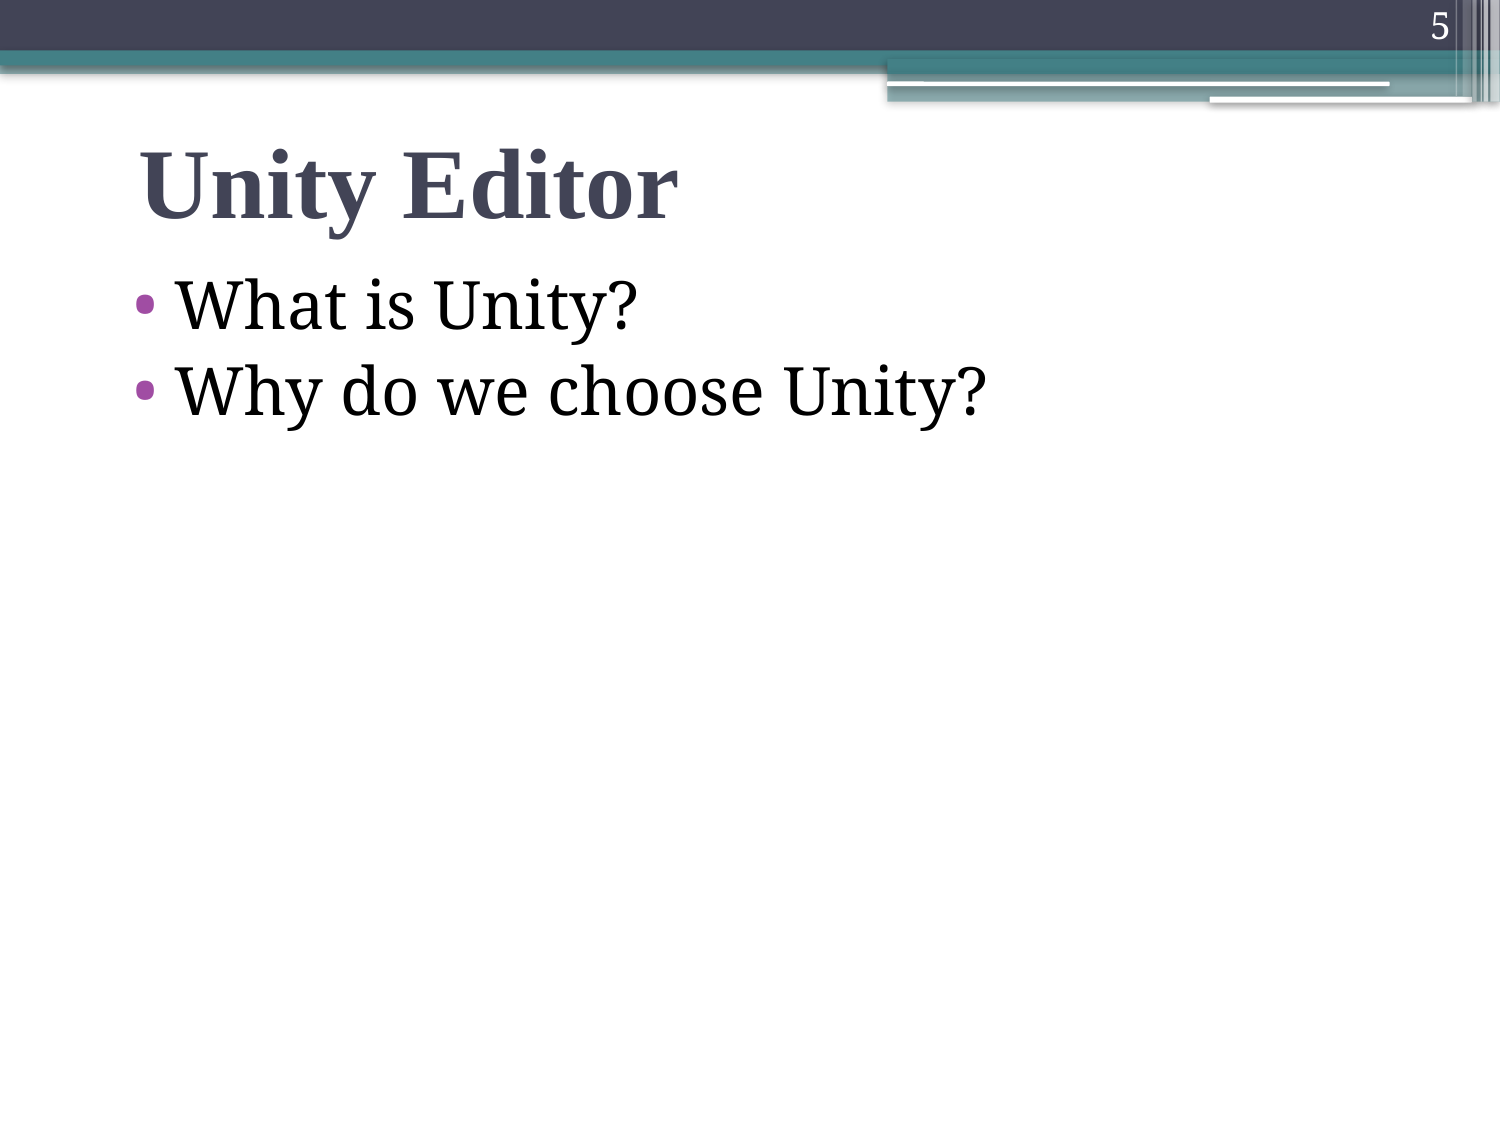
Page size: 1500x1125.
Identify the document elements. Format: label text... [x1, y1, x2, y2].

list What is Unity? Why do we choose Unity? [100, 255, 1438, 993]
title Unity Editor [123, 78, 1462, 279]
slide_number 5 [1341, 0, 1466, 61]
